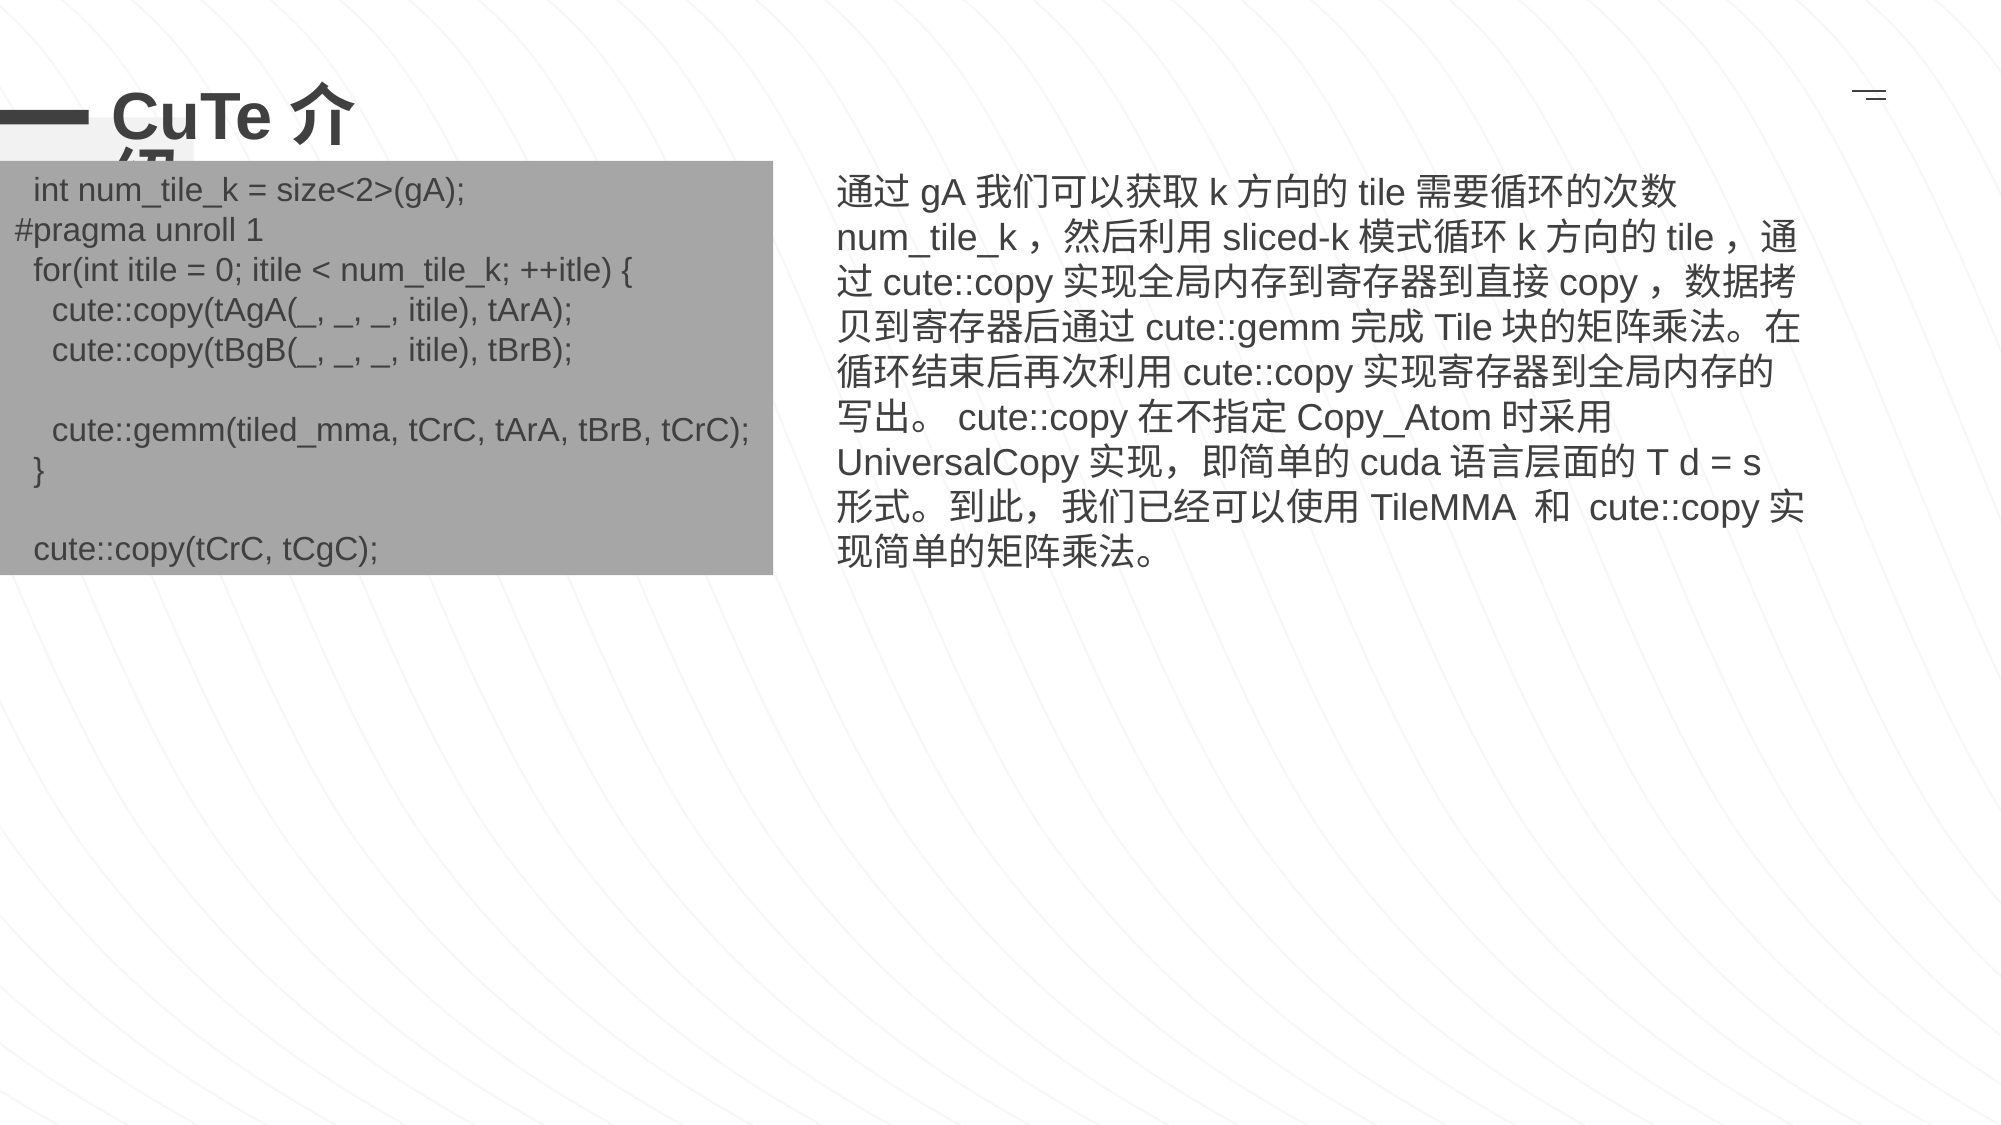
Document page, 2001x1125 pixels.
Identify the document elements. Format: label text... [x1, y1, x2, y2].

title CuTe介绍 [96, 81, 422, 160]
text_box int num_tile_k = size<2>(gA); #pragma unroll 1 for(int itile = 0; itile < num_tile_k; ++itle) { cute::copy(tAgA(_, _, _, itile), tArA); cute::copy(tBgB(_, _, _, itile), tBrB); cute::gemm(tiled_mma, tCrC, tArA, tBrB, tCrC); } cute::copy(tCrC, tCgC); [0, 160, 774, 576]
text_box 通过gA我们可以获取k方向的tile需要循环的次数num_tile_k，然后利用sliced-k模式循环k方向的tile，通过cute::copy实现全局内存到寄存器到直接copy，数据拷贝到寄存器后通过cute::gemm完成Tile块的矩阵乘法。在循环结束后再次利用cute::copy实现寄存器到全局内存的写出。cute::copy在不指定Copy_Atom时采用UniversalCopy实现，即简单的cuda语言层面的T d = s形式。到此，我们已经可以使用TileMMA 和 cute::copy实现简单的矩阵乘法。 [821, 160, 1822, 575]
